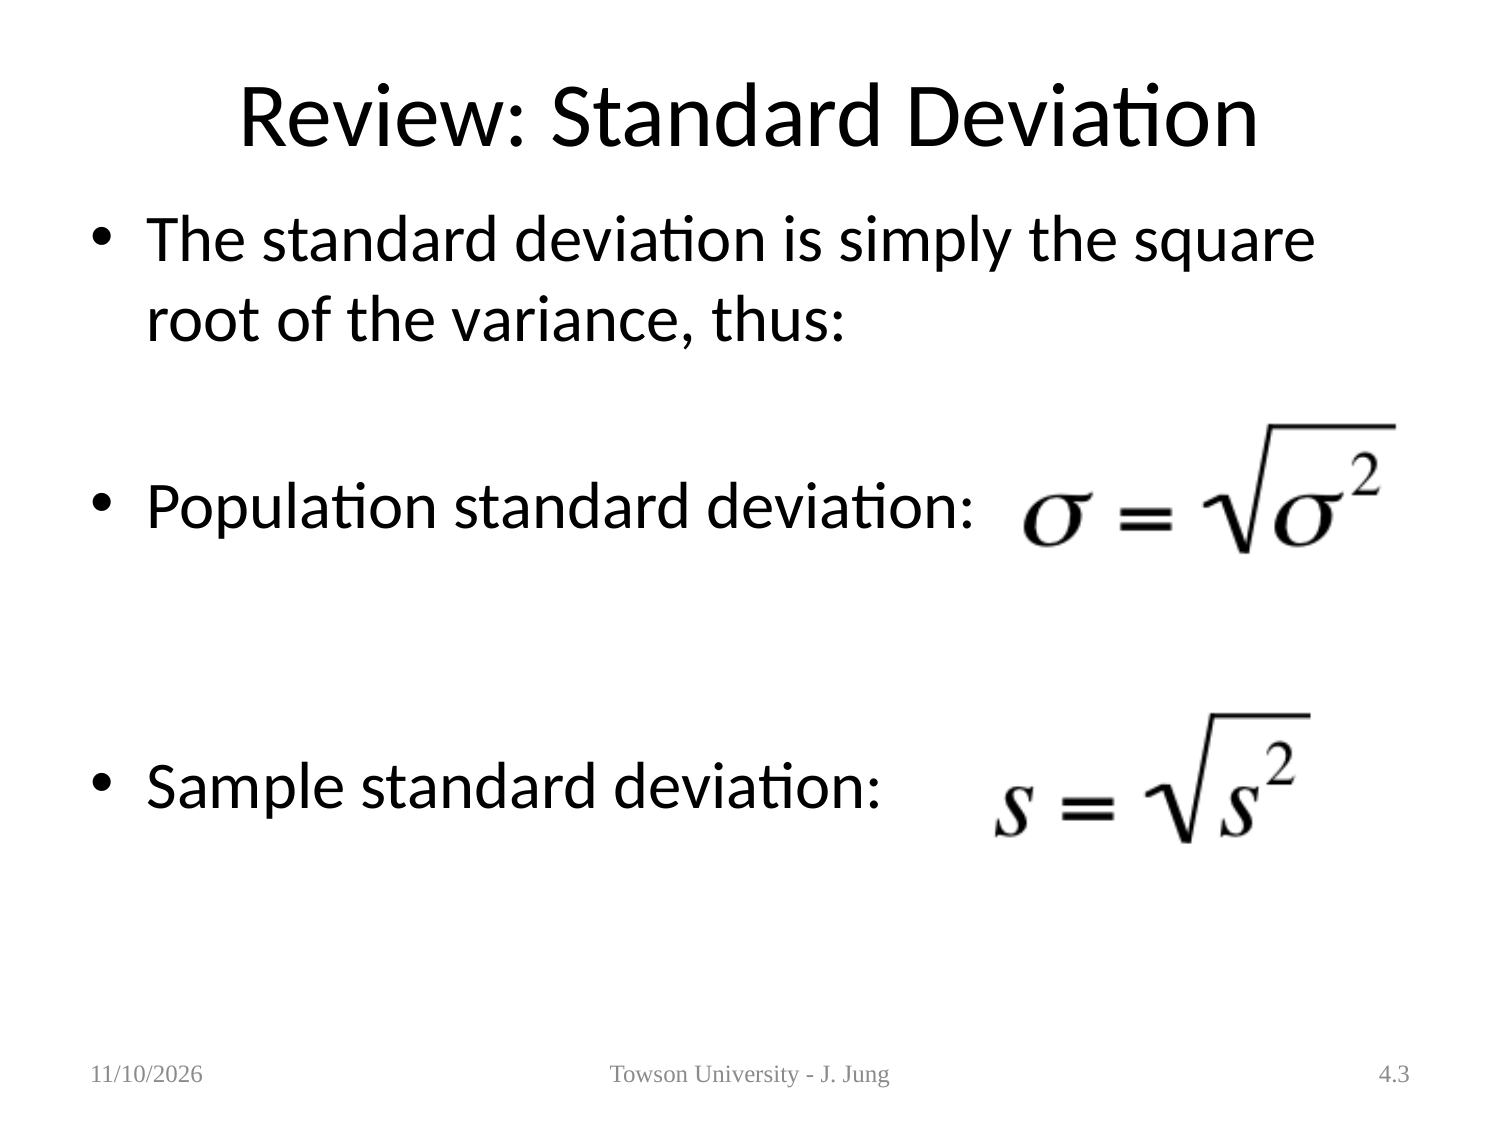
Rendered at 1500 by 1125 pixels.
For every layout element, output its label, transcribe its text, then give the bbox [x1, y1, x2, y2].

list The standard deviation is simply the square root of the variance, thus: Population standard deviation: Sample standard deviation: [75, 187, 1425, 1005]
title Review: Standard Deviation [75, 45, 1425, 175]
picture [974, 699, 1334, 865]
footer Towson University - J. Jung [512, 1042, 988, 1103]
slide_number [75, 1042, 425, 1103]
picture [1012, 412, 1411, 574]
slide_number 4.3 [1074, 1042, 1425, 1103]
